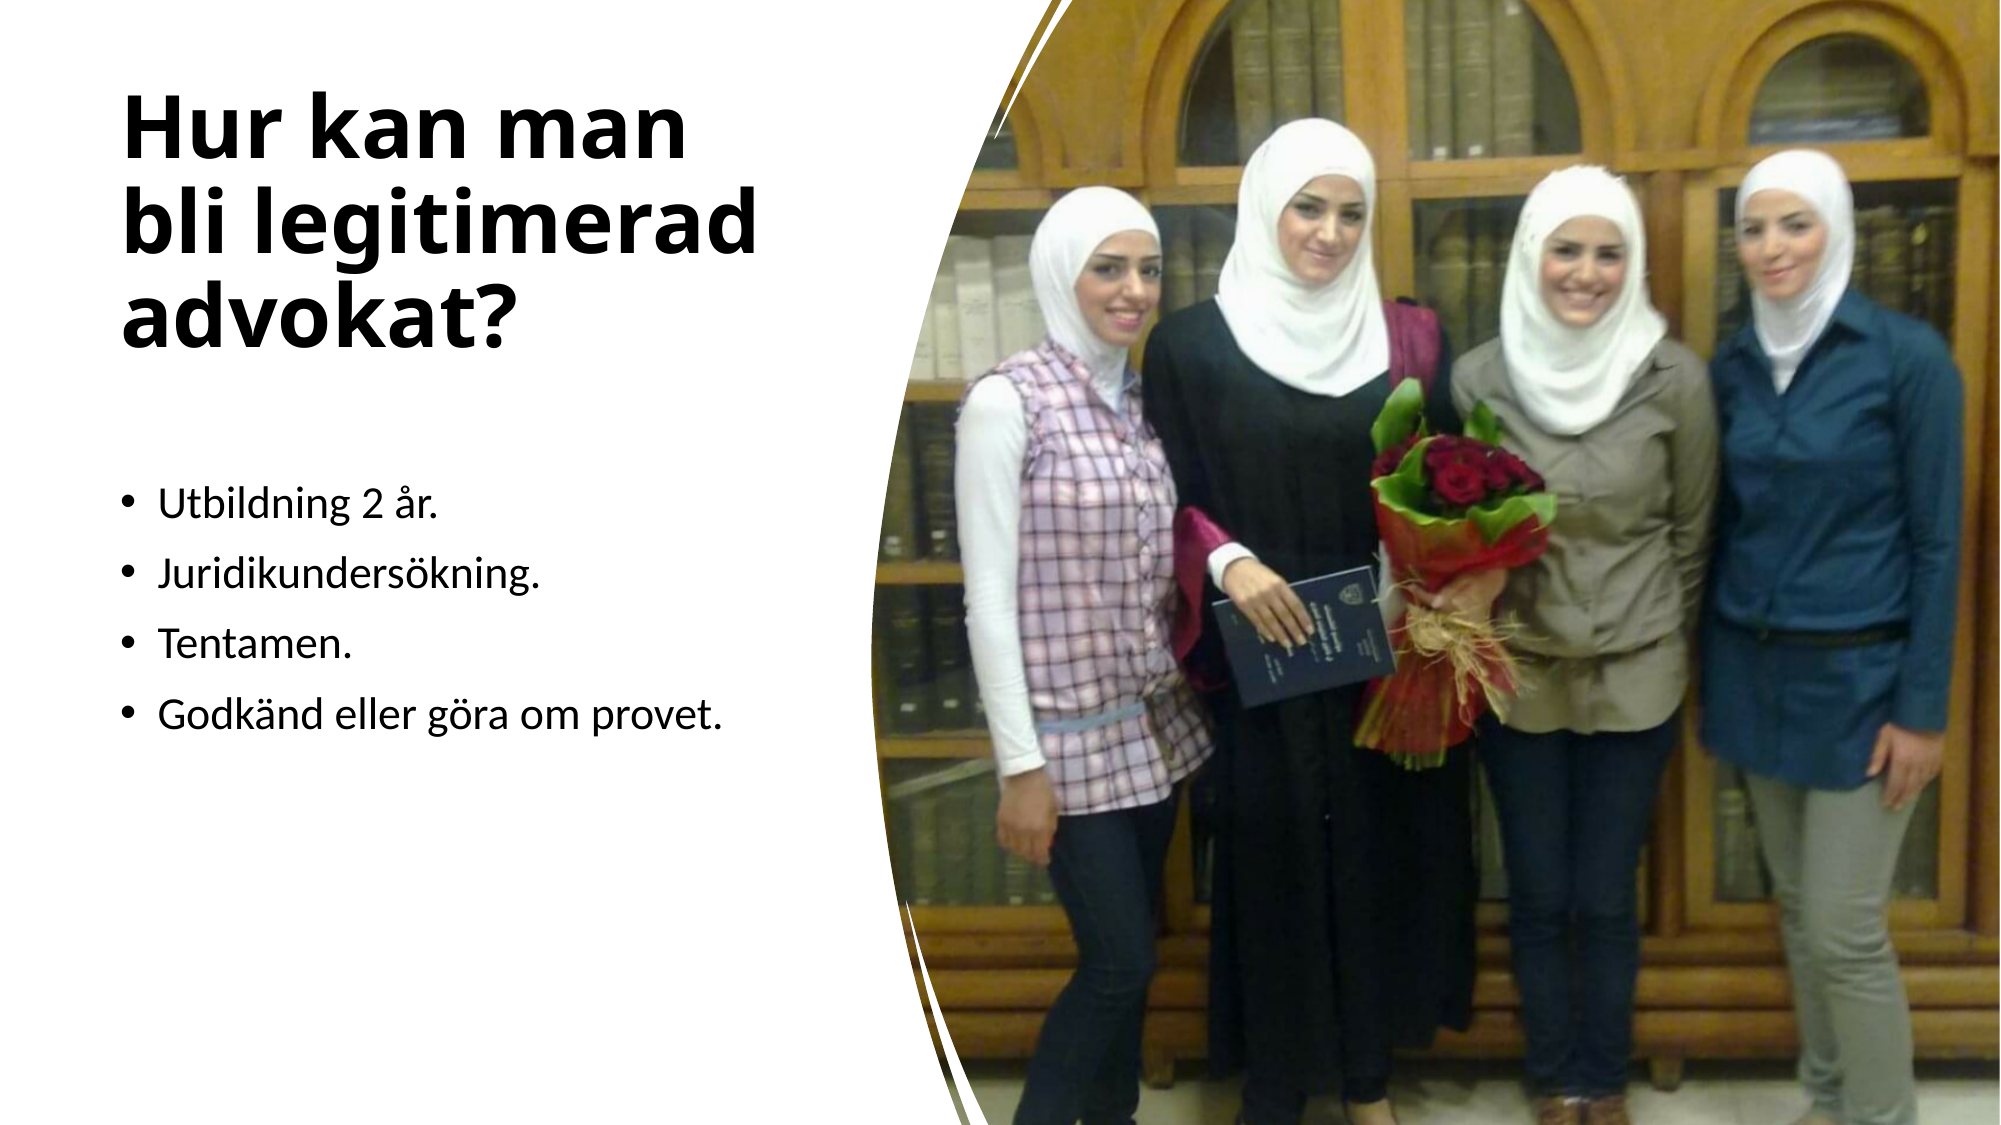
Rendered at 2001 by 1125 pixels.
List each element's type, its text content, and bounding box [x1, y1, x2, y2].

picture [871, 0, 2000, 1125]
list Utbildning 2 år. Juridikundersökning. Tentamen. Godkänd eller göra om provet. [105, 471, 802, 1016]
title Hur kan man bli legitimerad advokat? [105, 53, 822, 375]
